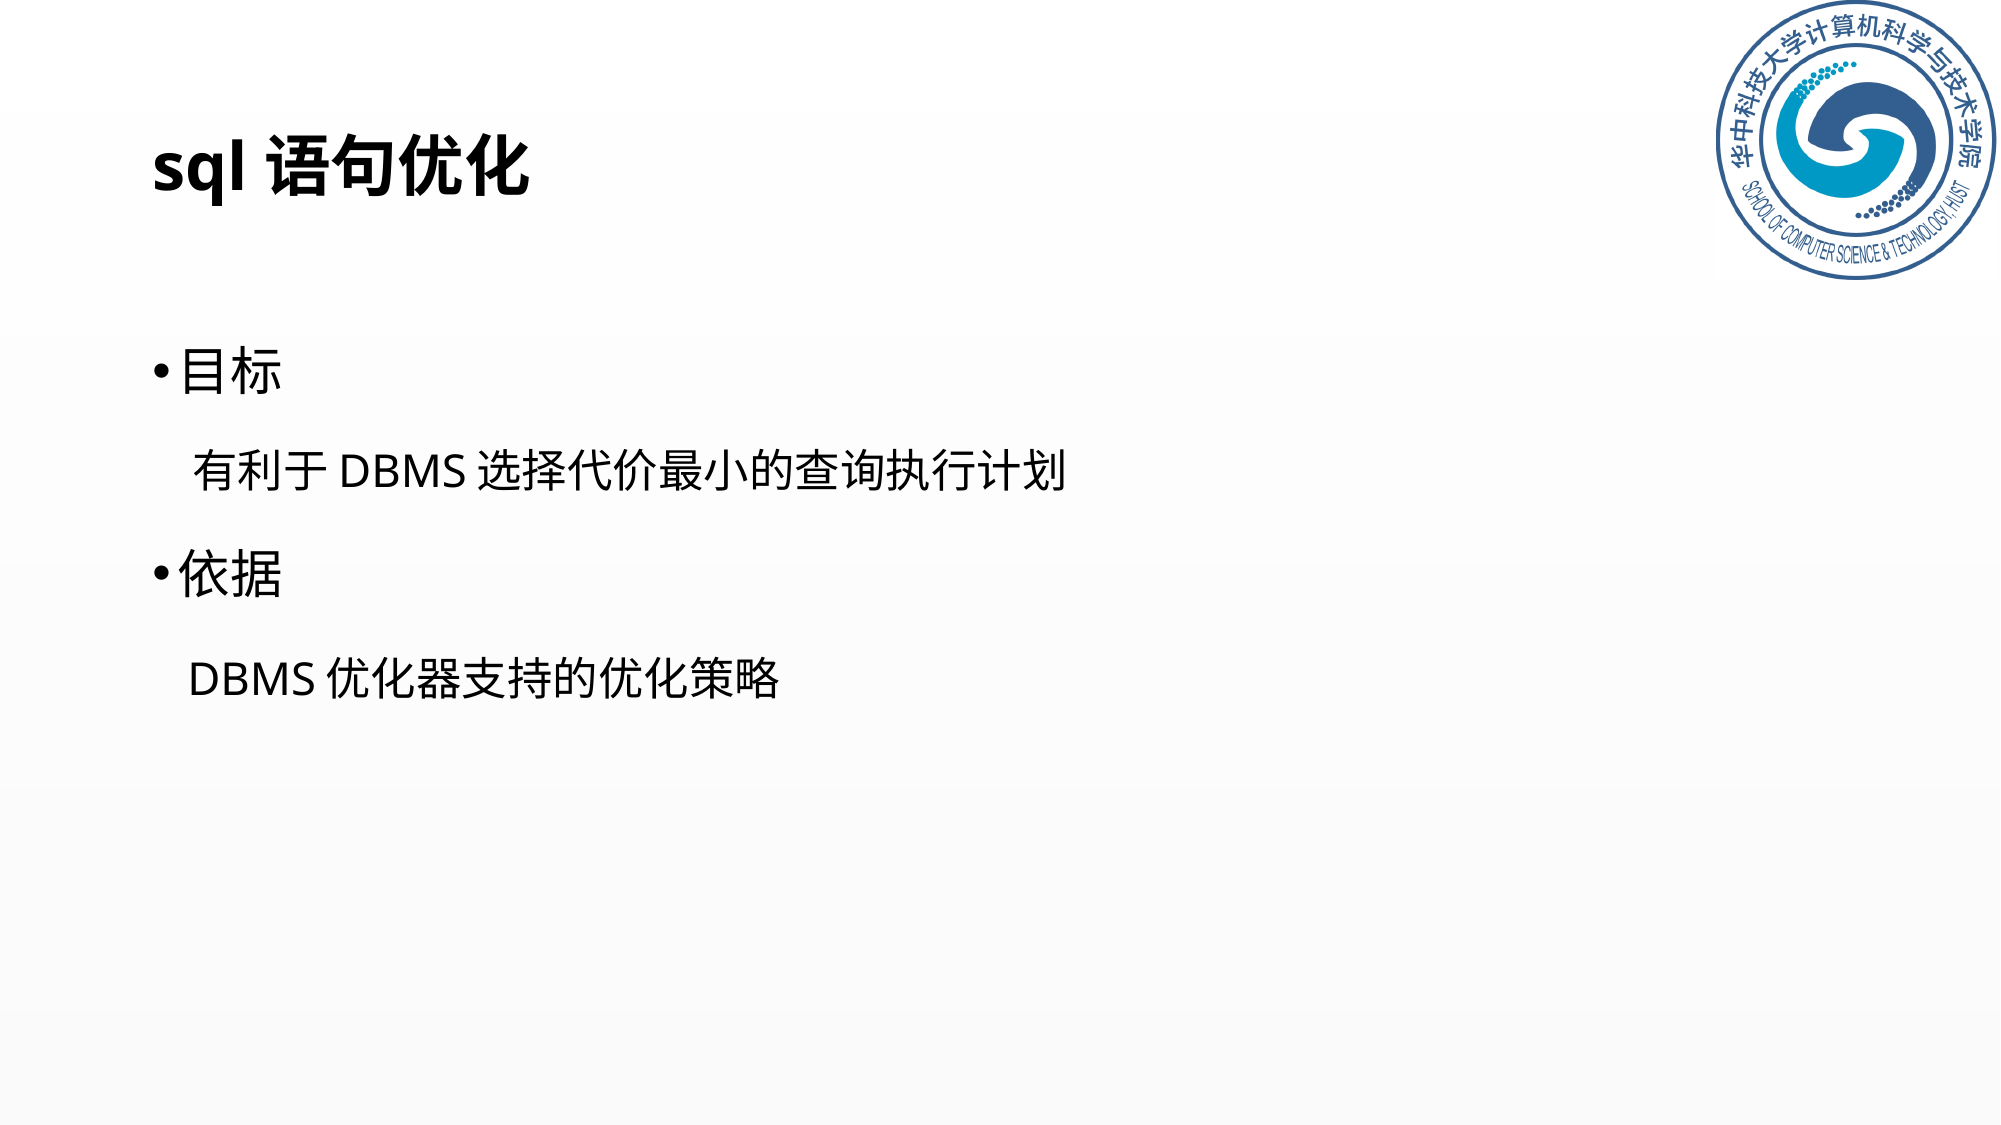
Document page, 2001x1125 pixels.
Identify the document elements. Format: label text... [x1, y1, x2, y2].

picture [1716, 0, 1999, 280]
list 目标 有利于DBMS选择代价最小的查询执行计划 依据 DBMS优化器支持的优化策略 [137, 299, 1863, 1014]
picture [1863, 136, 1868, 155]
title sql语句优化 [137, 59, 1863, 278]
